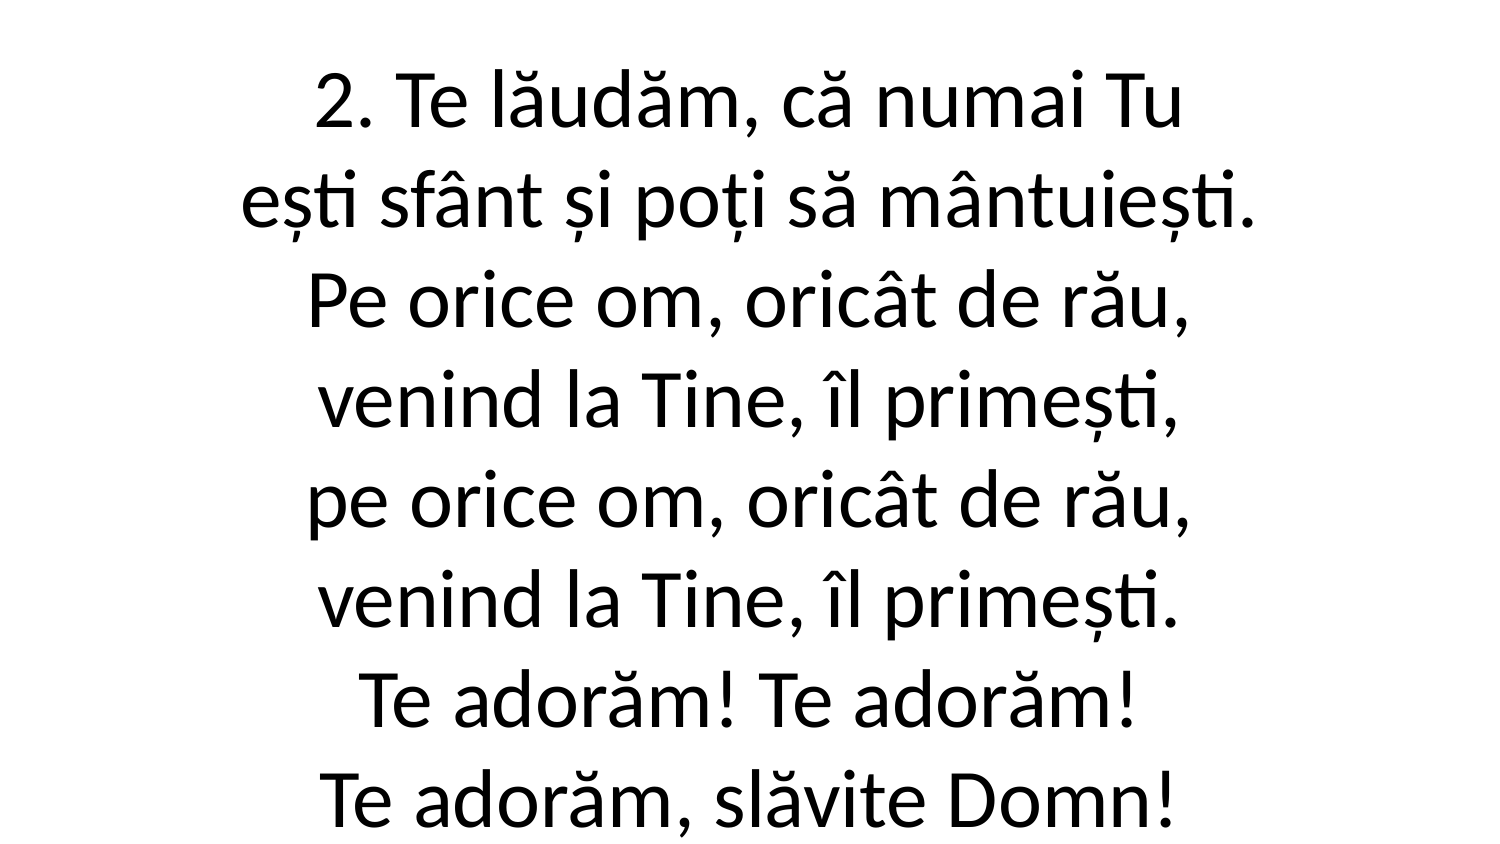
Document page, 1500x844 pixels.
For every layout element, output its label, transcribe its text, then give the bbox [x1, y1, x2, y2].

text_box 2. Te lăudăm, că numai Tu ești sfânt și poți să mântuiești. Pe orice om, oricât de rău, venind la Tine, îl primești, pe orice om, oricât de rău, venind la Tine, îl primești. Te adorăm! Te adorăm! Te adorăm, slăvite Domn! [225, 0, 1275, 844]
